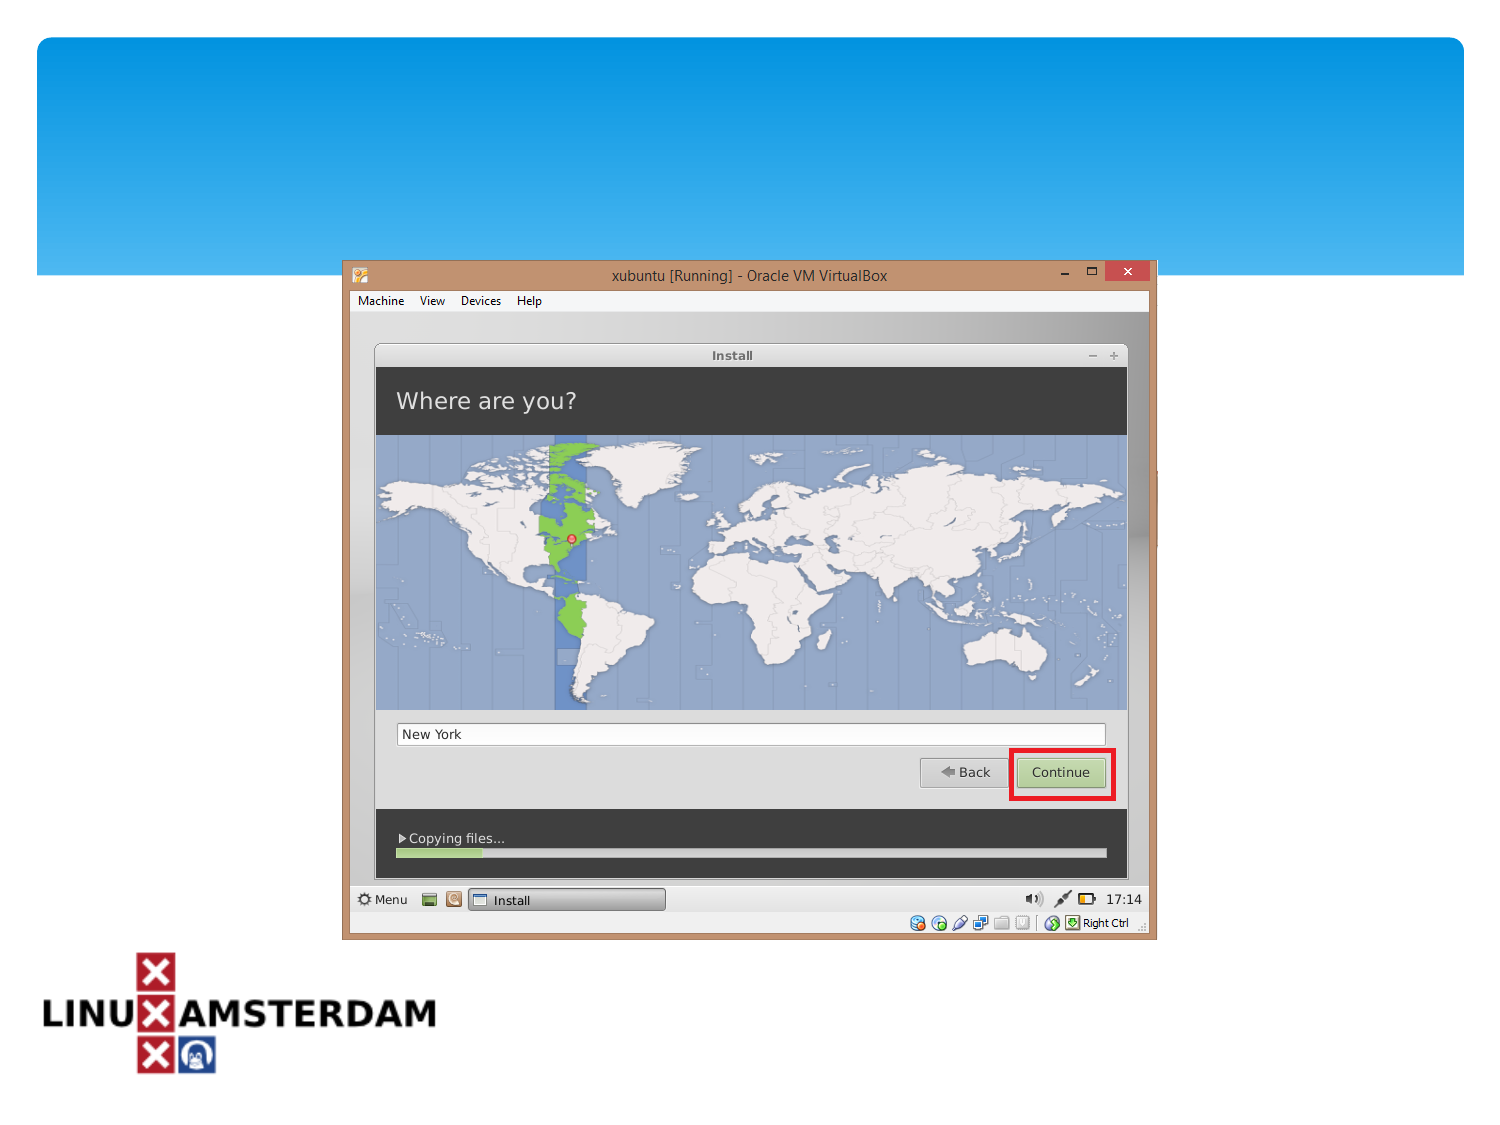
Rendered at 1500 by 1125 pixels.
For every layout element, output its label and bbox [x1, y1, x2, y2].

picture [41, 260, 1158, 1125]
text_box [75, 55, 1425, 261]
